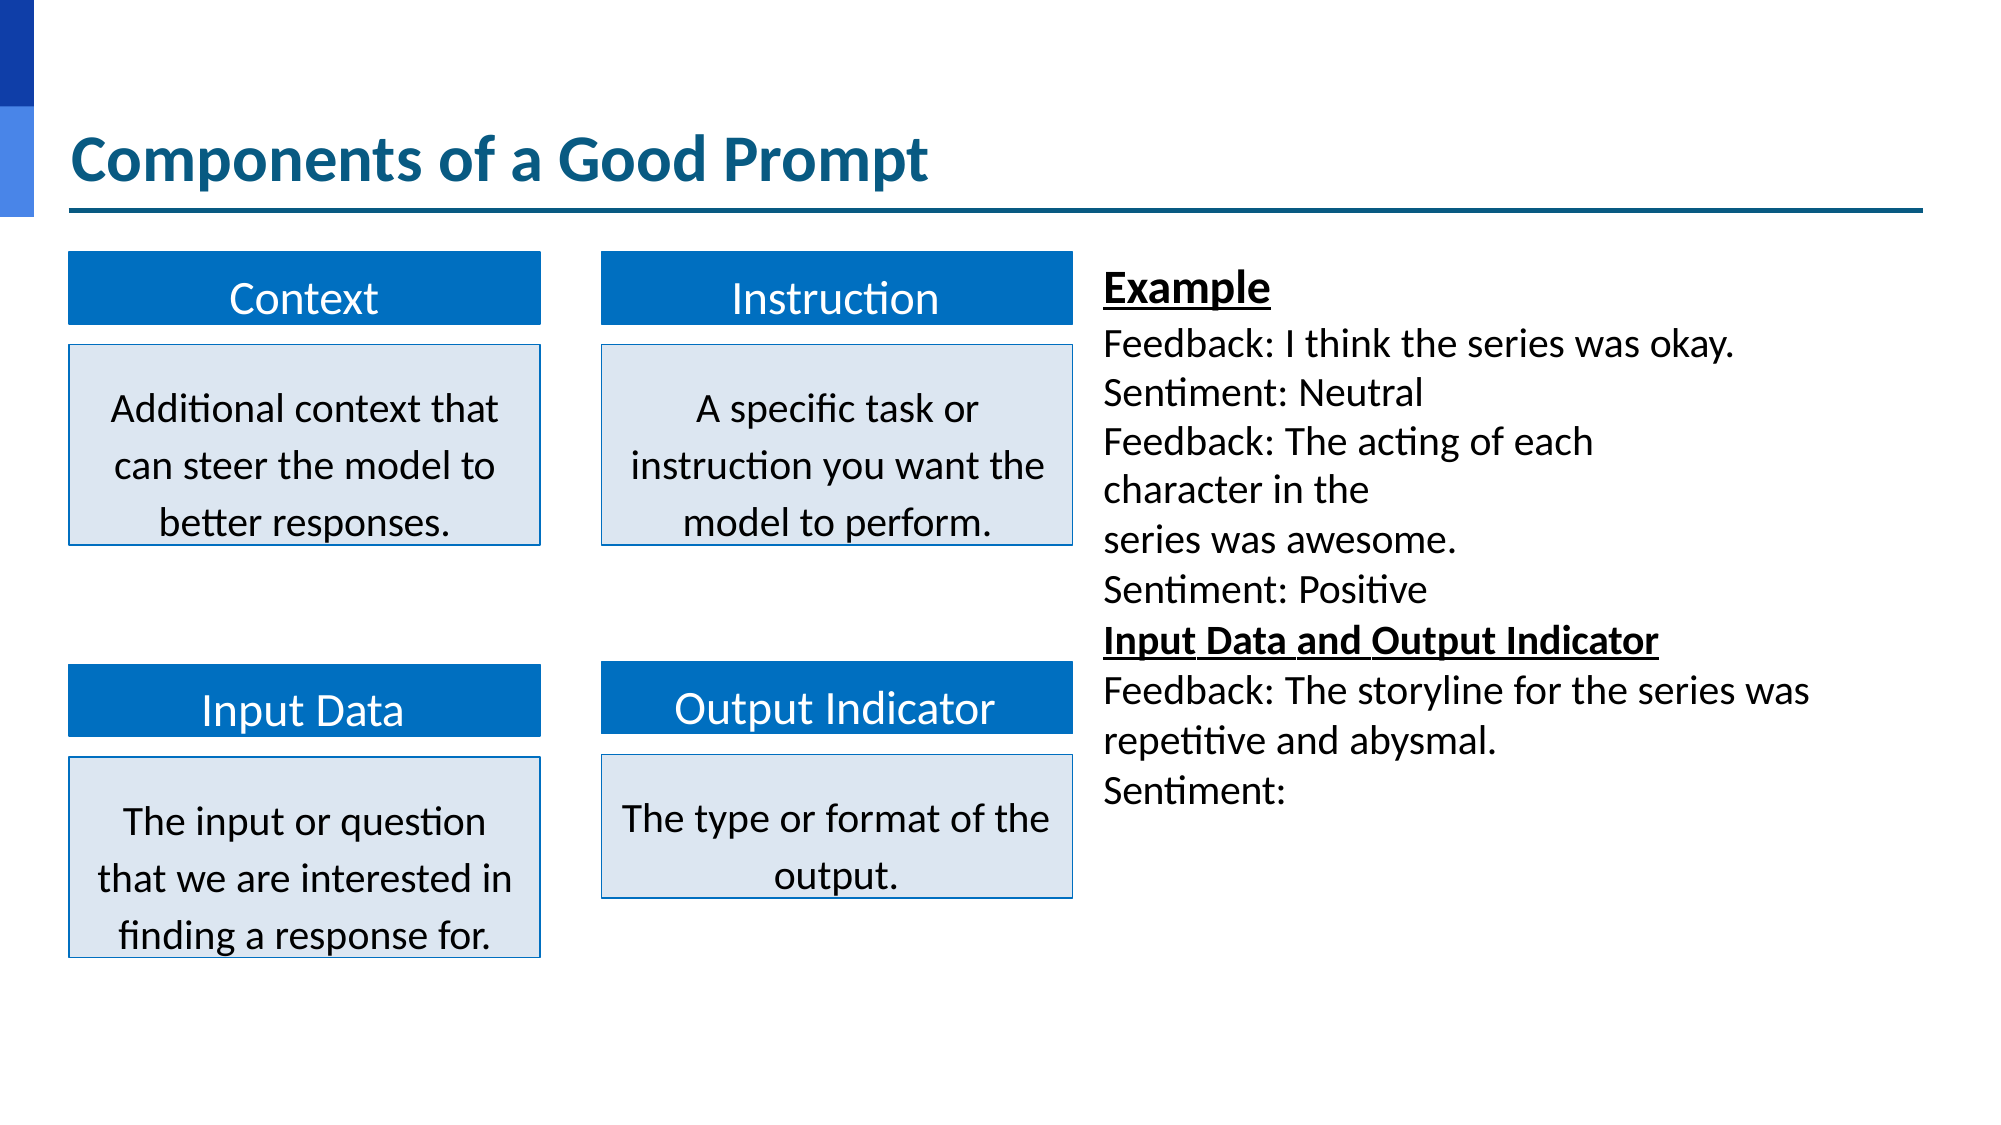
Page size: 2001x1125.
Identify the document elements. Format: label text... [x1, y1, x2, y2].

text_box The type or format of the output. [601, 754, 1073, 898]
text_box Input Data and Output Indicator Feedback: The storyline for the series was repetitive and abysmal. Sentiment: [1101, 611, 1816, 814]
text_box A specific task or instruction you want the model to perform. [601, 344, 1073, 545]
text_box The input or question that we are interested in finding a response for. [68, 756, 540, 958]
text_box Additional context that can steer the model to better responses. [68, 344, 540, 545]
title Components of a Good Prompt [69, 112, 1356, 303]
text_box Output Indicator [601, 661, 1073, 734]
text_box Instruction [601, 251, 1073, 325]
text_box Example Feedback: I think the series was okay. Sentiment: Neutral Feedback: The acting of each character in the series was awesome. Sentiment: Positive [1101, 253, 1875, 613]
text_box Context [68, 251, 540, 325]
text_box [0, 0, 35, 218]
text_box Input Data [68, 664, 540, 737]
